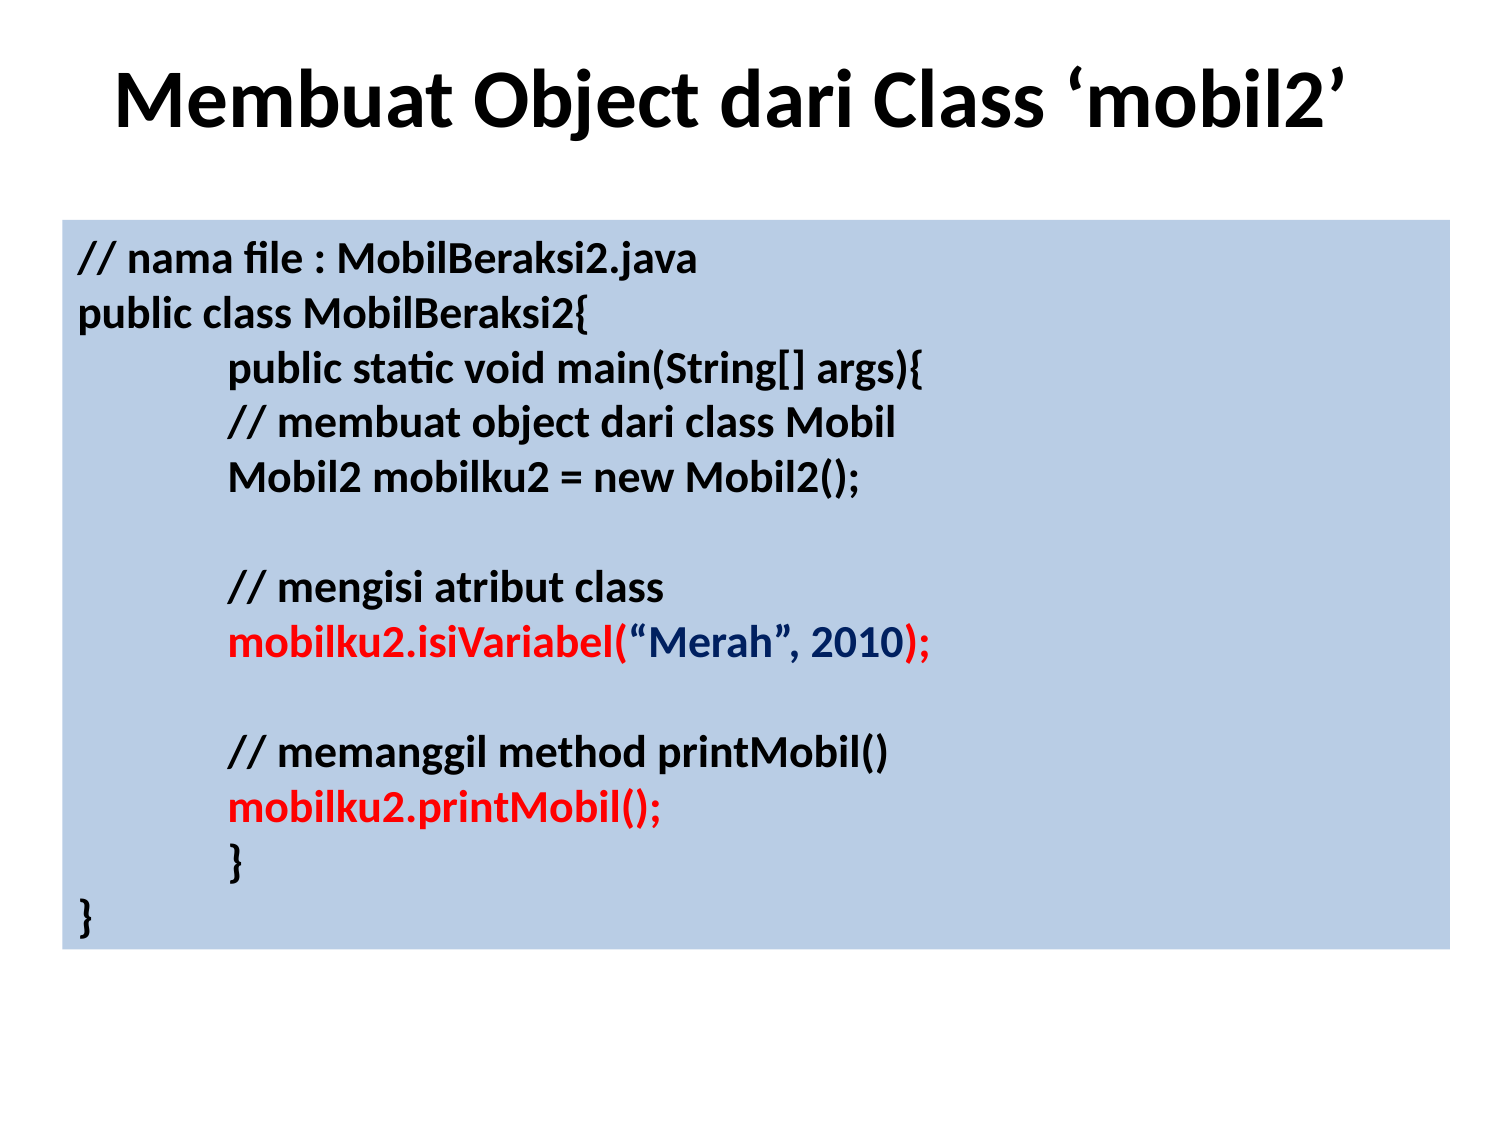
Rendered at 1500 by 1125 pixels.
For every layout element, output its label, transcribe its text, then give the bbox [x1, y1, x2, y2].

title Membuat Object dari Class ‘mobil2’ [37, 0, 1425, 188]
text_box // nama file : MobilBeraksi2.java public class MobilBeraksi2{ public static void main(String[] args){ // membuat object dari class Mobil Mobil2 mobilku2 = new Mobil2(); // mengisi atribut class mobilku2.isiVariabel(“Merah”, 2010); // memanggil method printMobil() mobilku2.printMobil(); } } [62, 219, 1450, 950]
